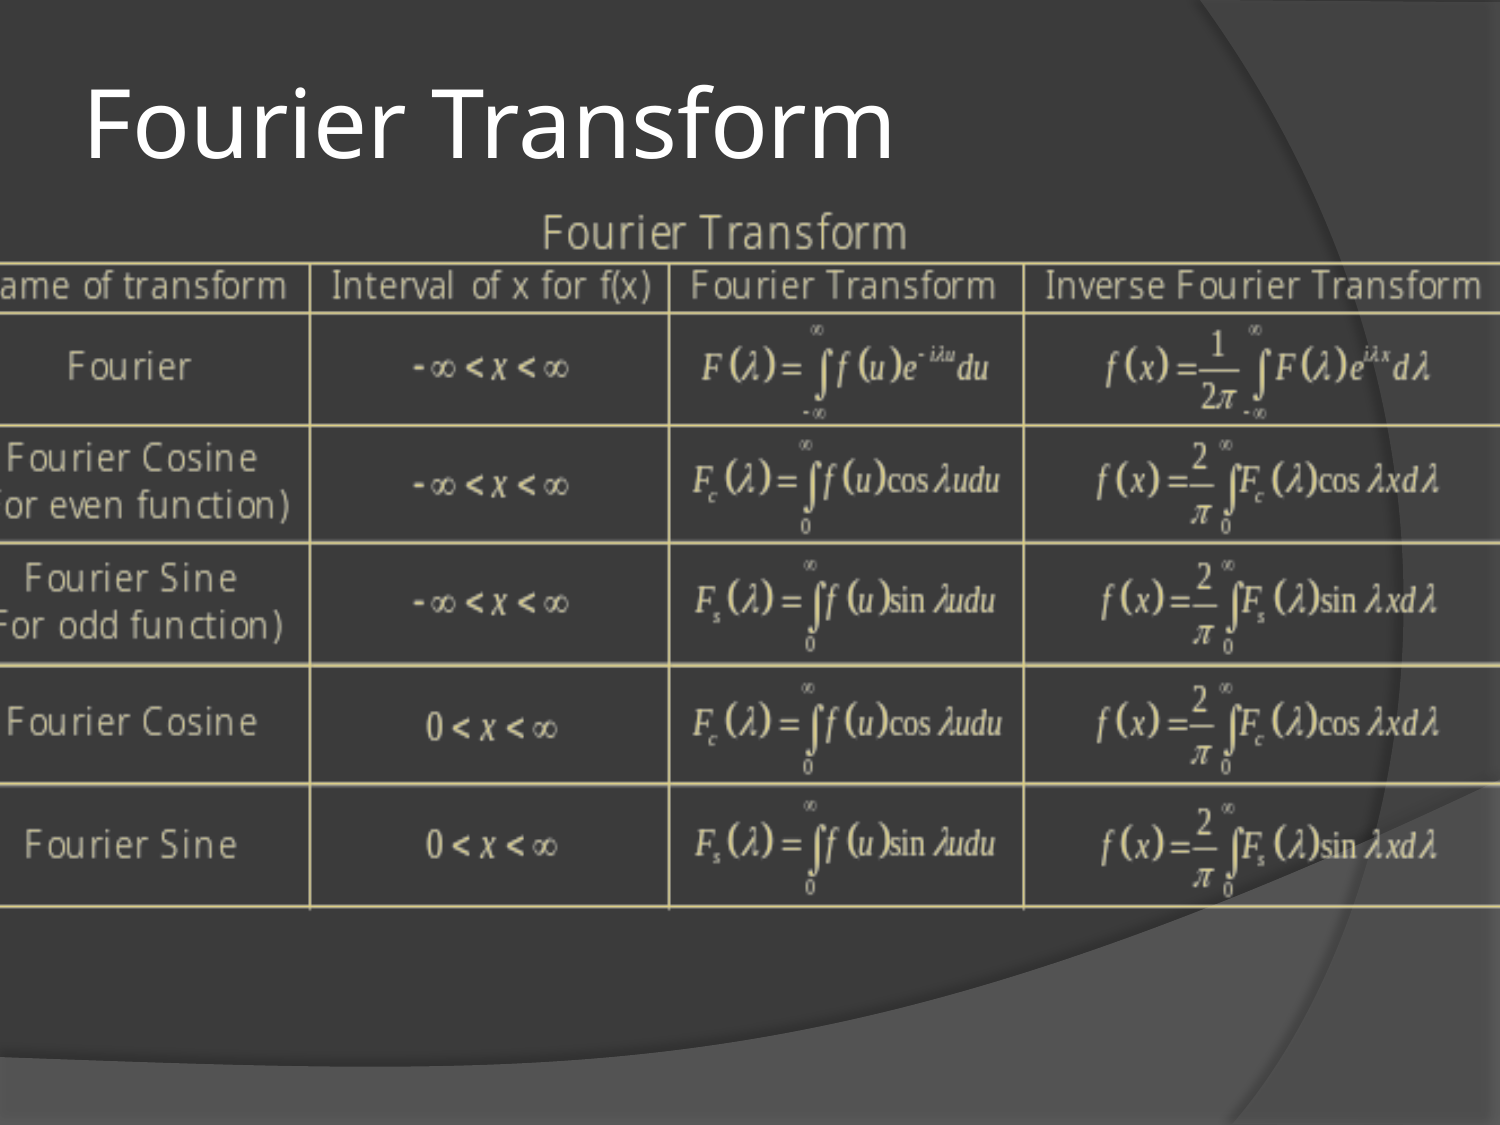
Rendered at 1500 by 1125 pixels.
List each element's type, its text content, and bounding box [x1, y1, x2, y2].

title Fourier Transform [75, 45, 1300, 197]
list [0, 207, 1500, 953]
